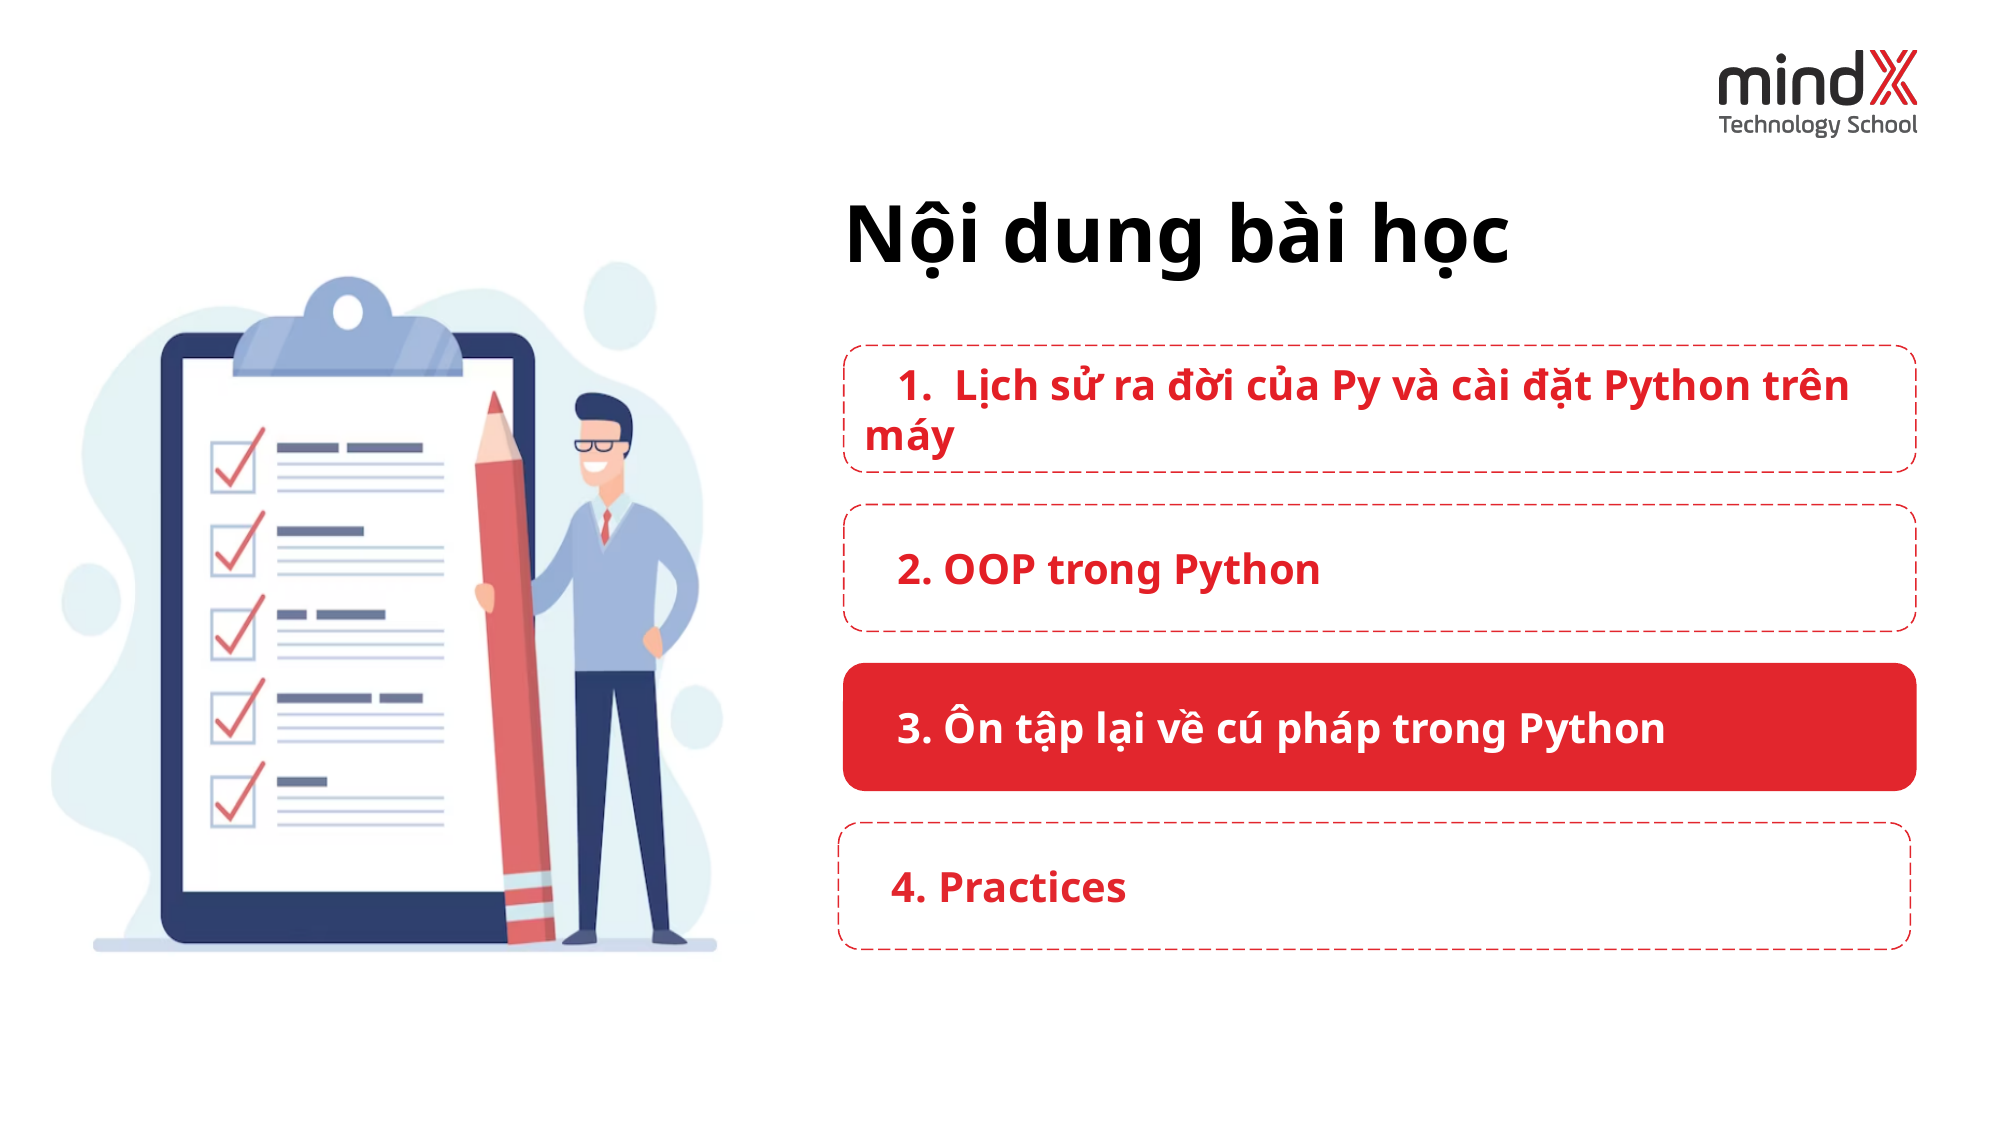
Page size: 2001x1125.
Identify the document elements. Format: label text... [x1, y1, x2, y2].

picture [1719, 50, 1918, 138]
text_box 3. Ôn tập lại về cú pháp trong Python [843, 663, 1916, 791]
picture [20, 223, 817, 988]
text_box Nội dung bài học [829, 175, 1904, 286]
text_box 1. Lịch sử ra đời của Py và cài đặt Python trên máy [843, 345, 1916, 473]
text_box 4. Practices [838, 822, 1911, 950]
text_box 2. OOP trong Python [843, 504, 1916, 632]
